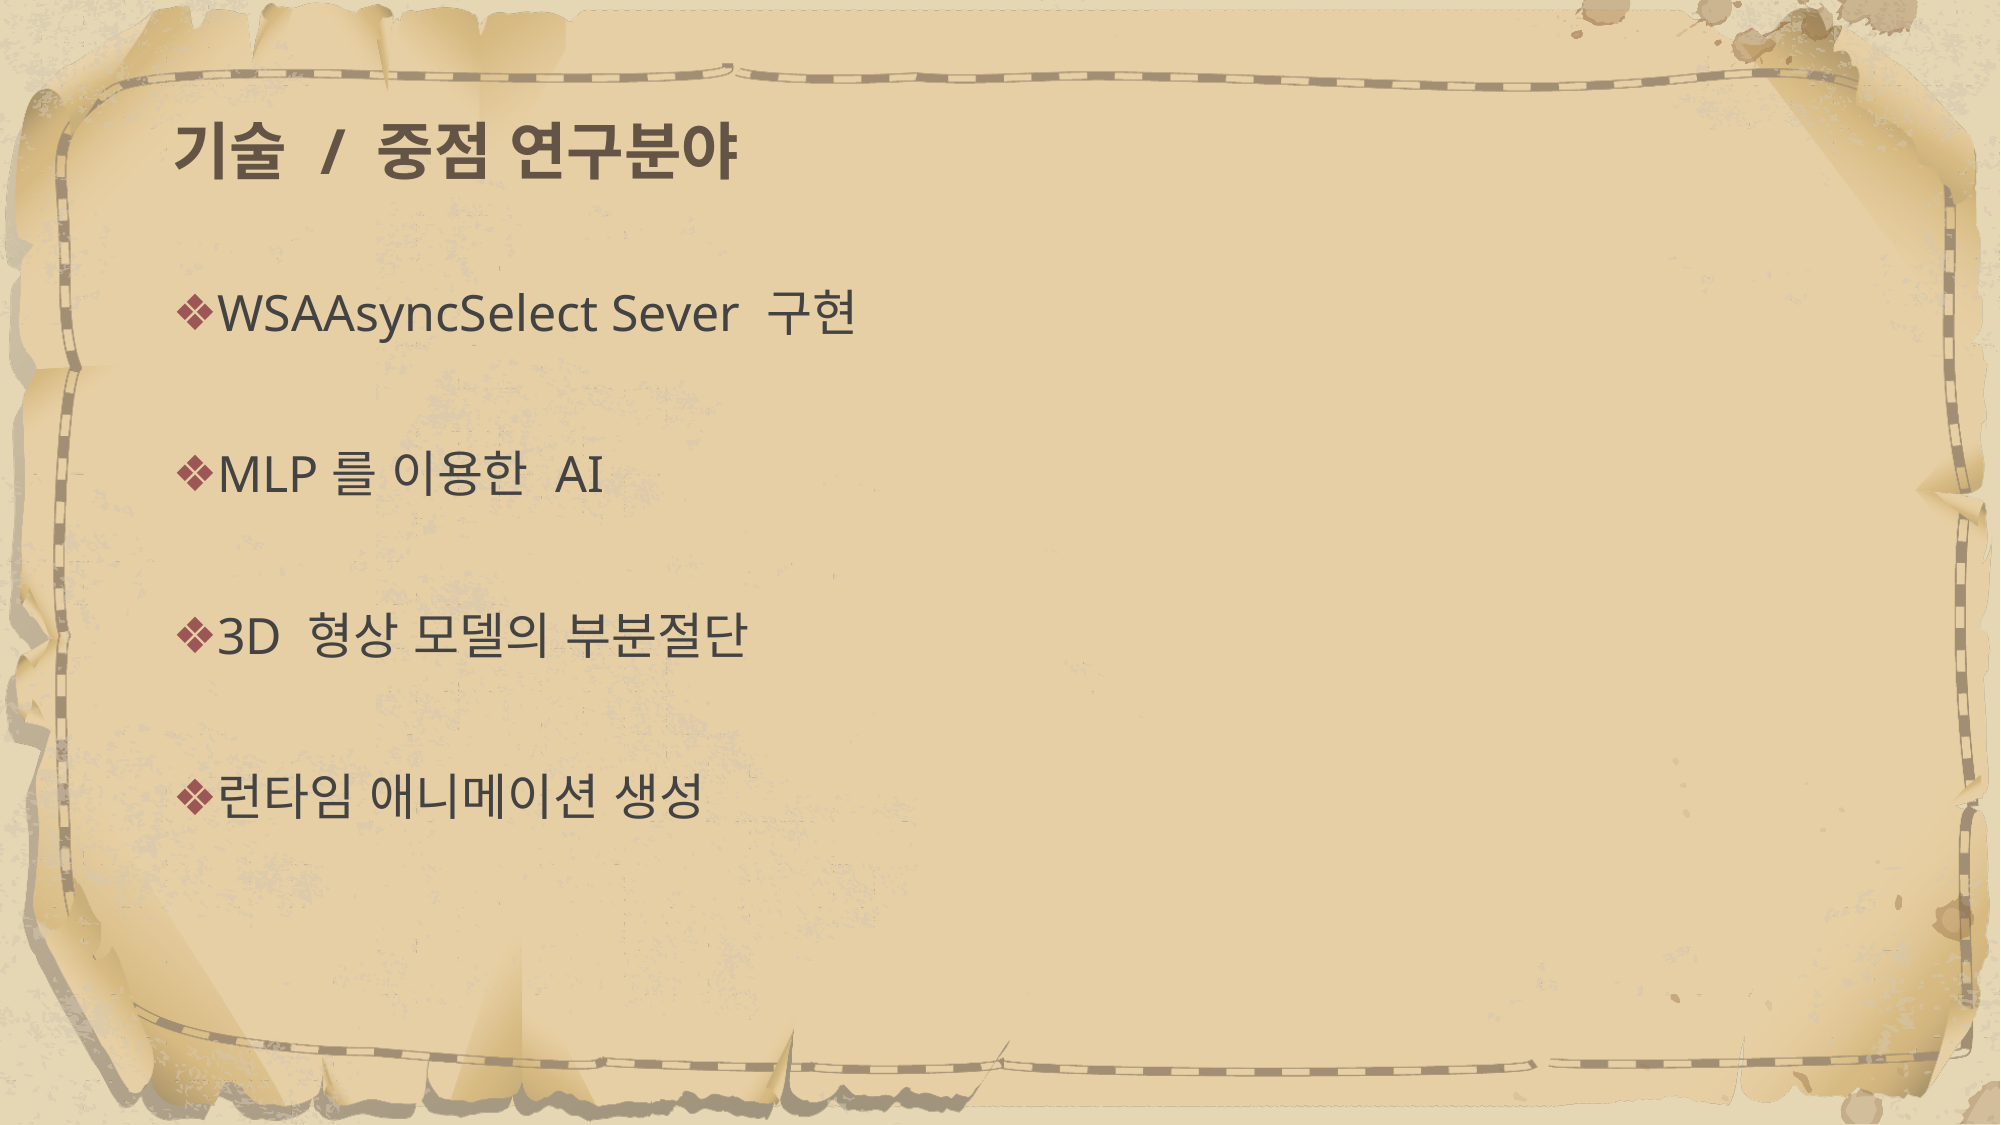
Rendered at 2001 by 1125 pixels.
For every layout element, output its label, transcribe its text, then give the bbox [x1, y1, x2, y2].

title 기술 / 중점 연구분야 [157, 97, 1348, 223]
list WSAAsyncSelect Sever 구현 MLP를 이용한 AI 3D 형상 모델의 부분절단 런타임 애니메이션 생성 [157, 265, 1843, 1014]
picture [0, 0, 2000, 1124]
